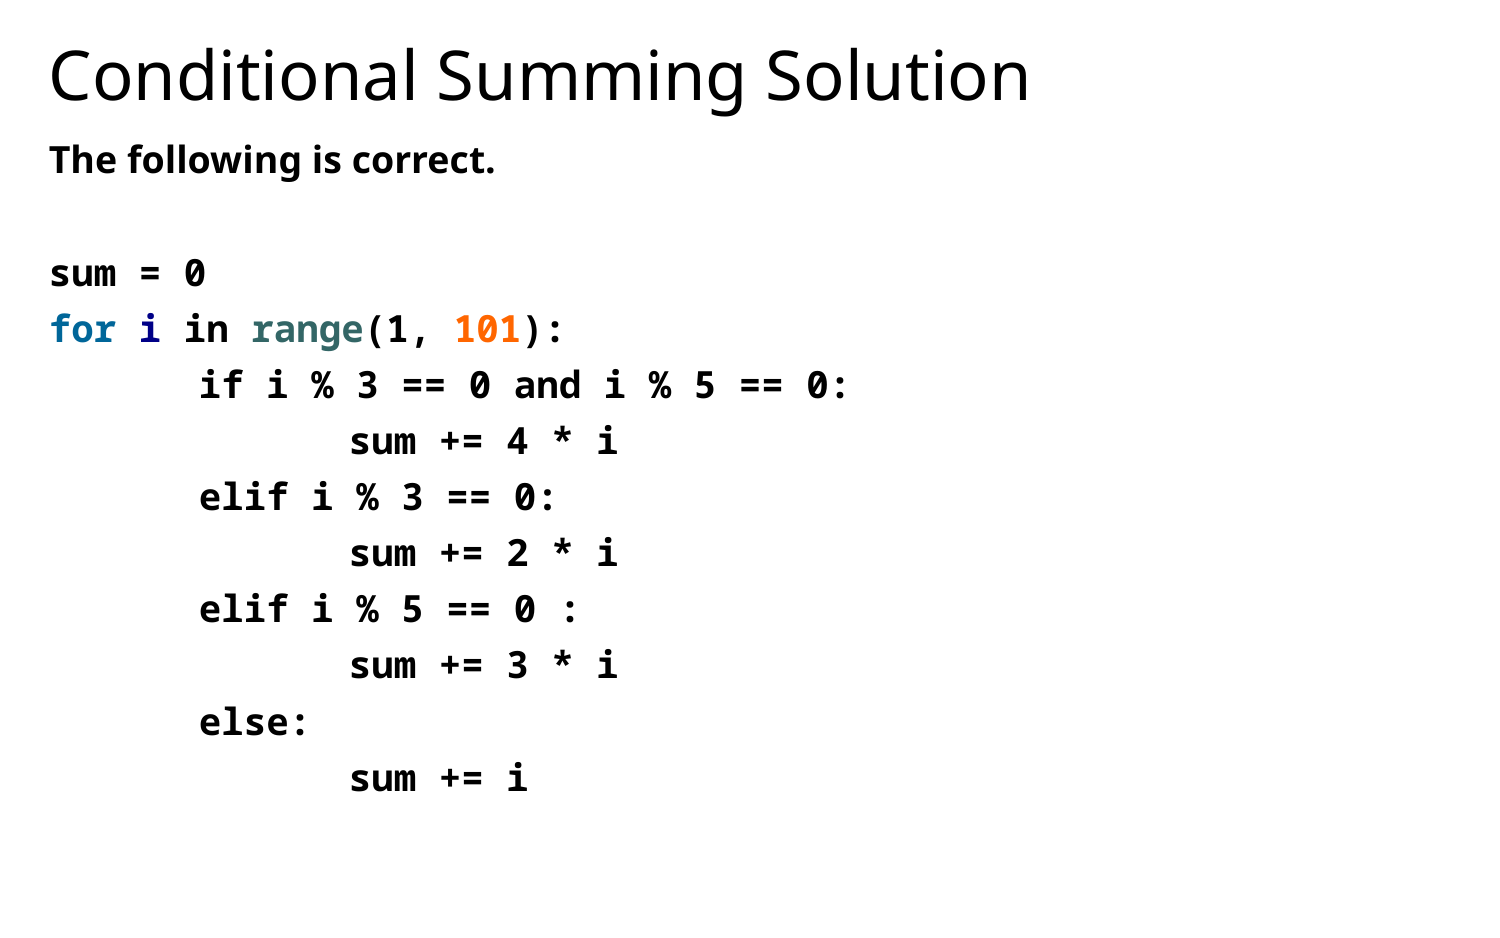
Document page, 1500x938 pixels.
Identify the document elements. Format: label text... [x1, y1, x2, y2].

title Conditional Summing Solution [33, 21, 1191, 134]
list The following is correct. sum = 0 for i in range(1, 101): if i % 3 == 0 and i % 5 == 0: sum += 4 * i elif i % 3 == 0: sum += 2 * i elif i % 5 == 0 : sum += 3 * i else: sum += i [33, 134, 1401, 916]
